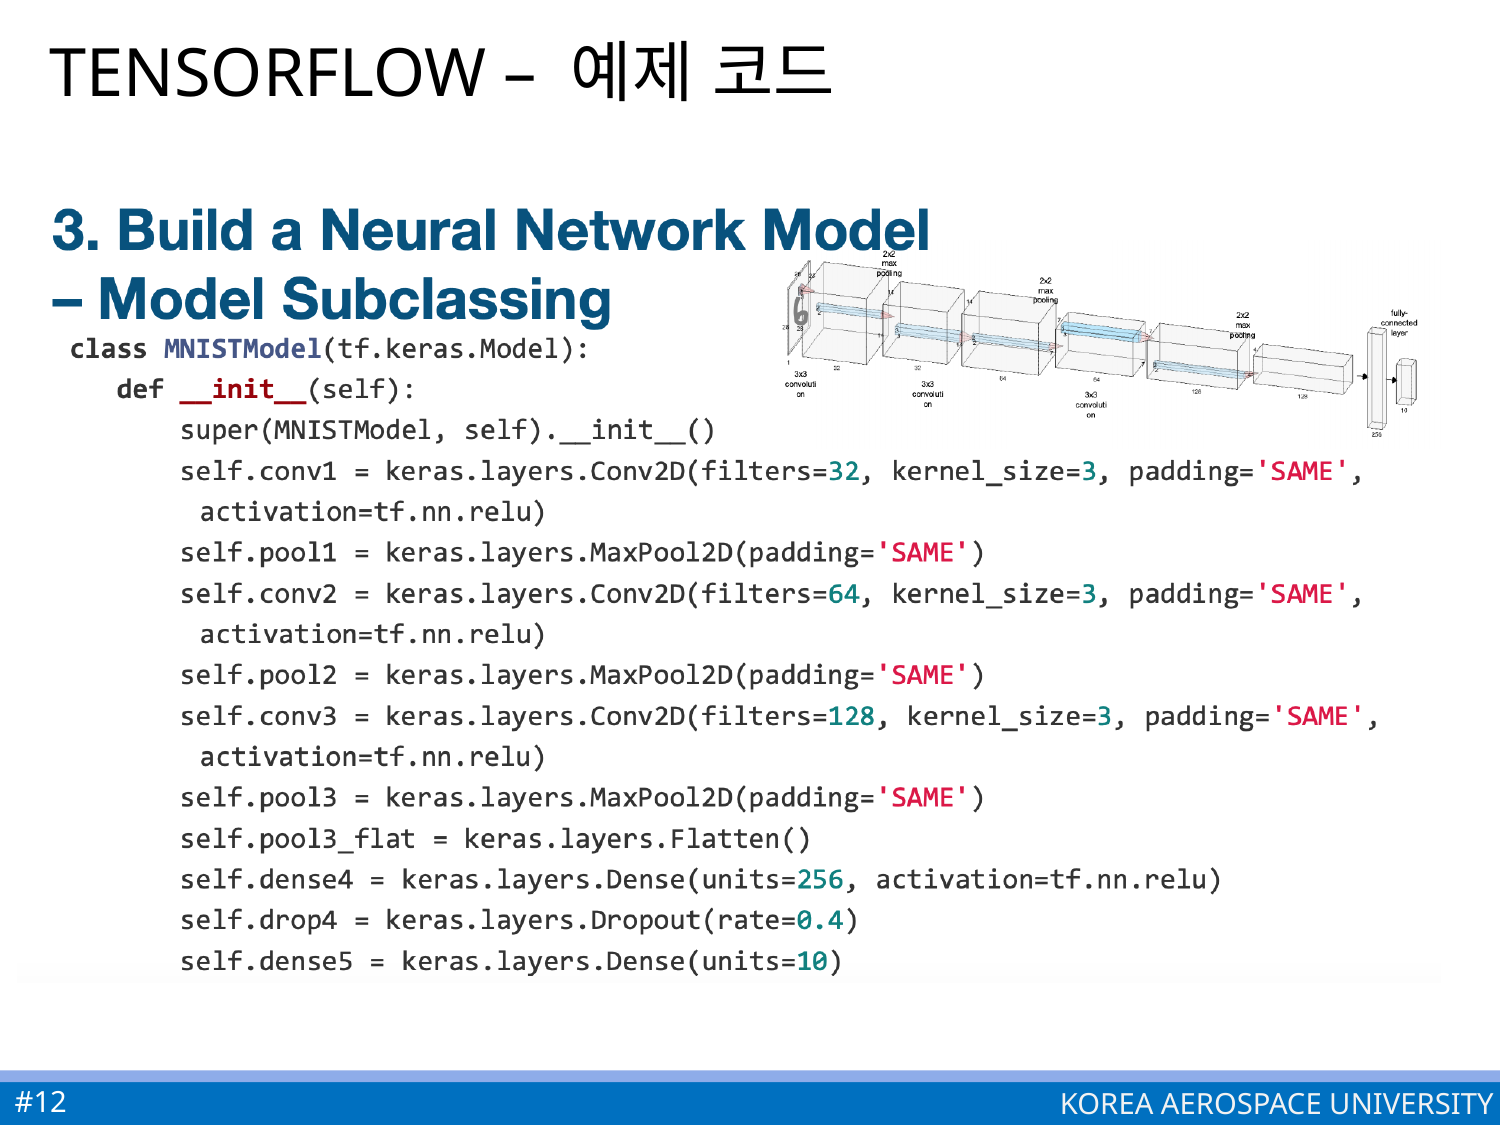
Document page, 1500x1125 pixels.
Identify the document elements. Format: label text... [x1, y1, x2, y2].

title Tensorflow – 예제 코드 [17, 13, 1483, 126]
picture [17, 182, 1441, 983]
slide_number #12 [0, 1081, 325, 1125]
